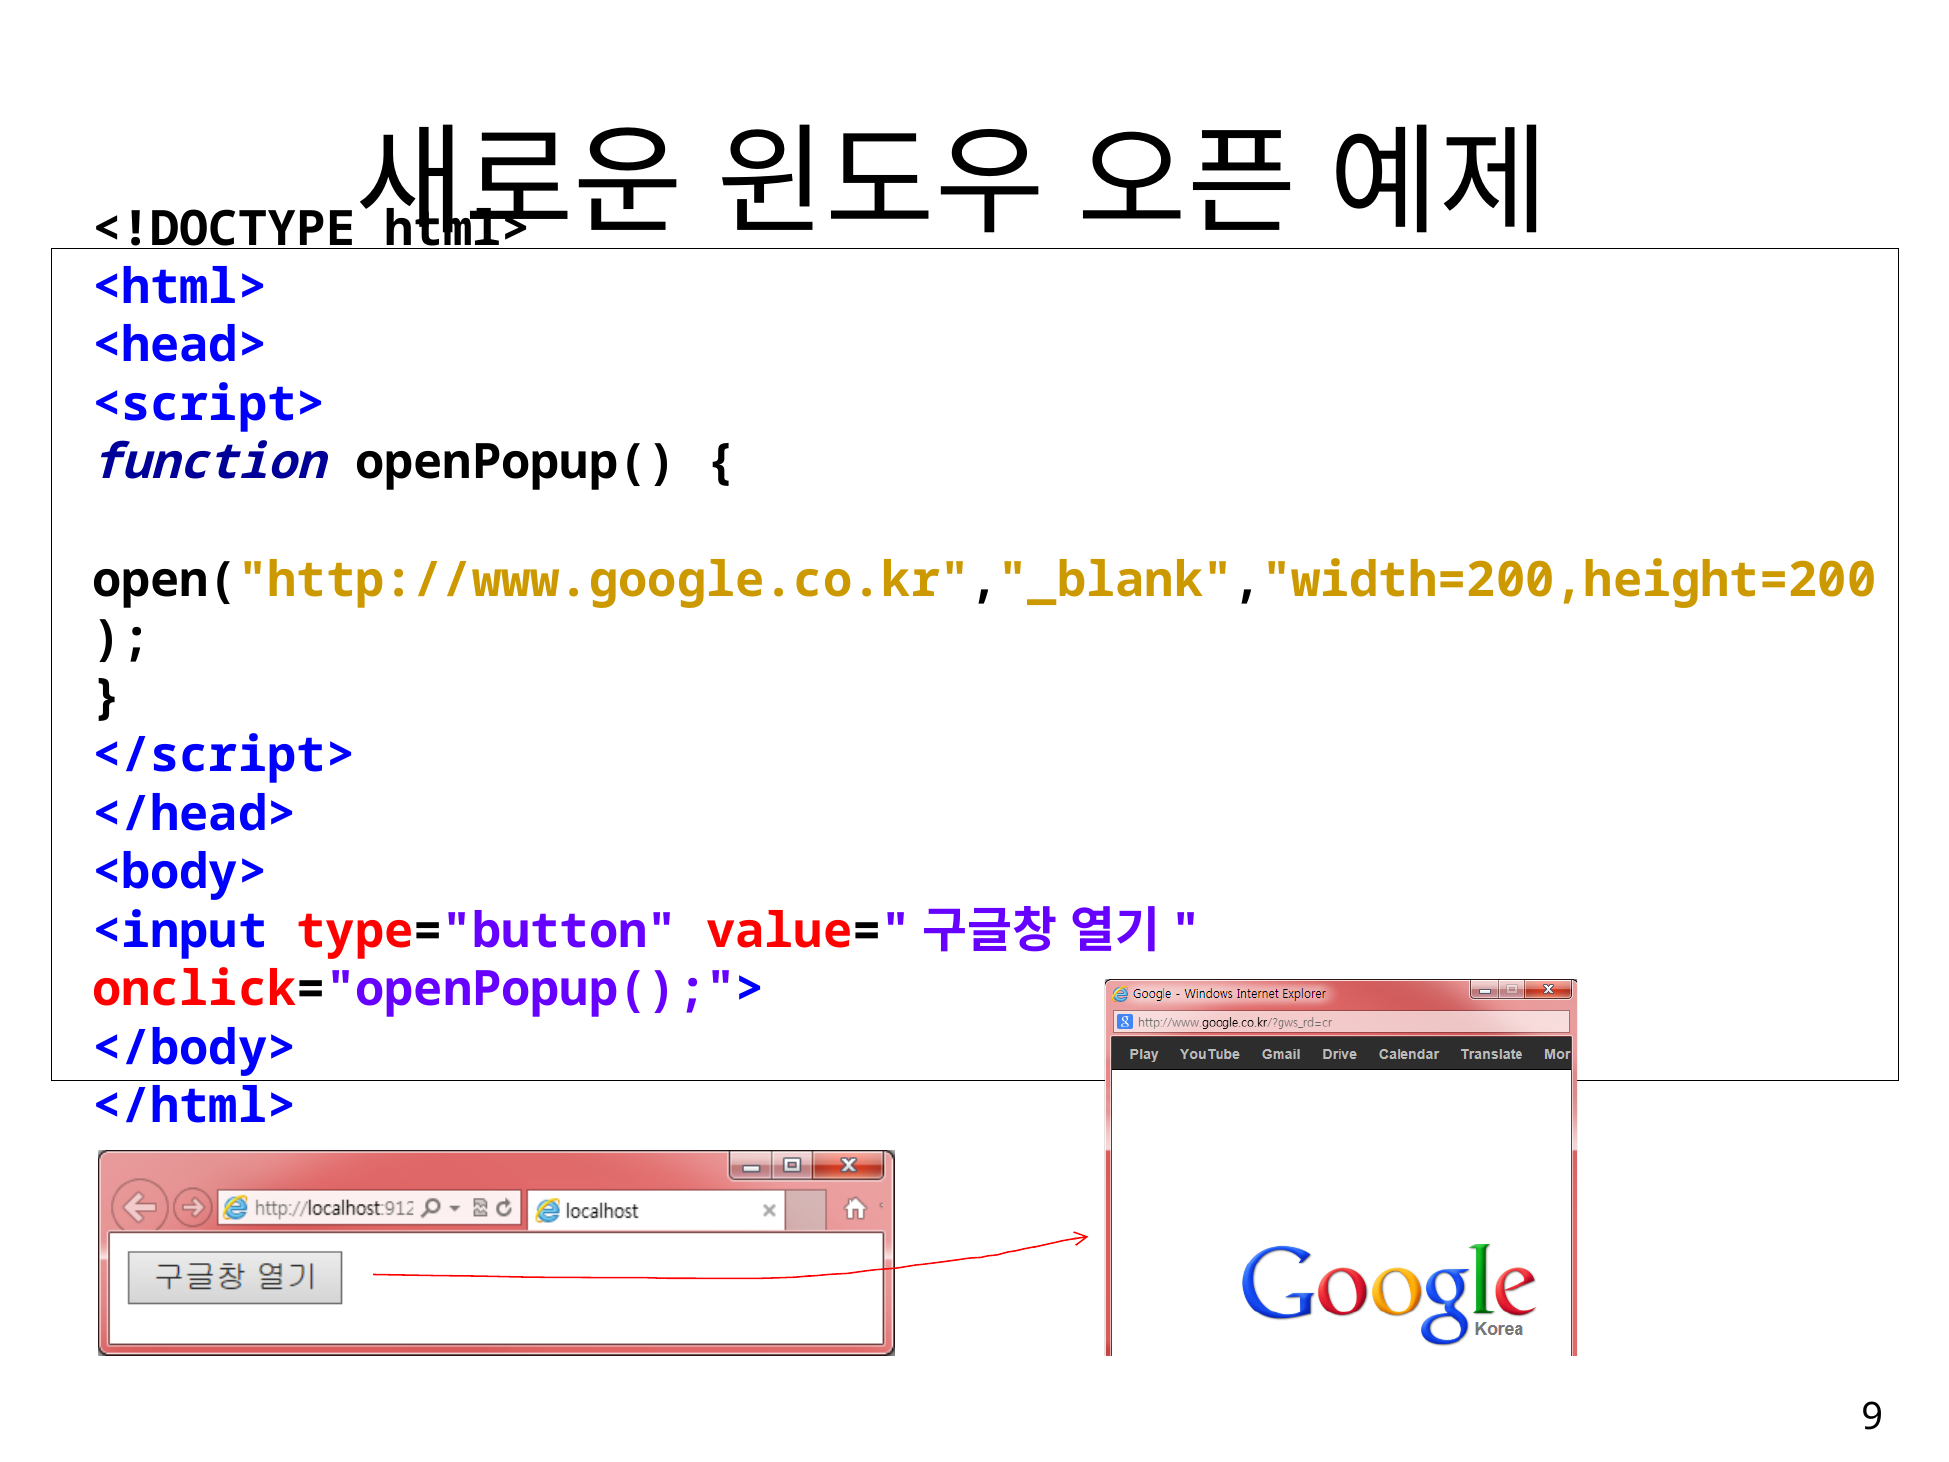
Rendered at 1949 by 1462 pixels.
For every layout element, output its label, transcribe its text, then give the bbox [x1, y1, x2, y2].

picture [98, 1149, 896, 1356]
text_box [901, 1231, 1089, 1268]
slide_number 9 [1496, 1372, 1899, 1462]
text_box <!DOCTYPE html> <html> <head> <script> function openPopup() { open("http://www.google.co.kr","_blank","width=200,height=200); } </script> </head> <body> <input type="button" value="구글창 열기" onclick="openPopup();"> </body> </html> [51, 248, 1899, 1081]
title 새로운 윈도우 오픈 예제 [156, 92, 1749, 248]
picture [1104, 979, 1578, 1356]
